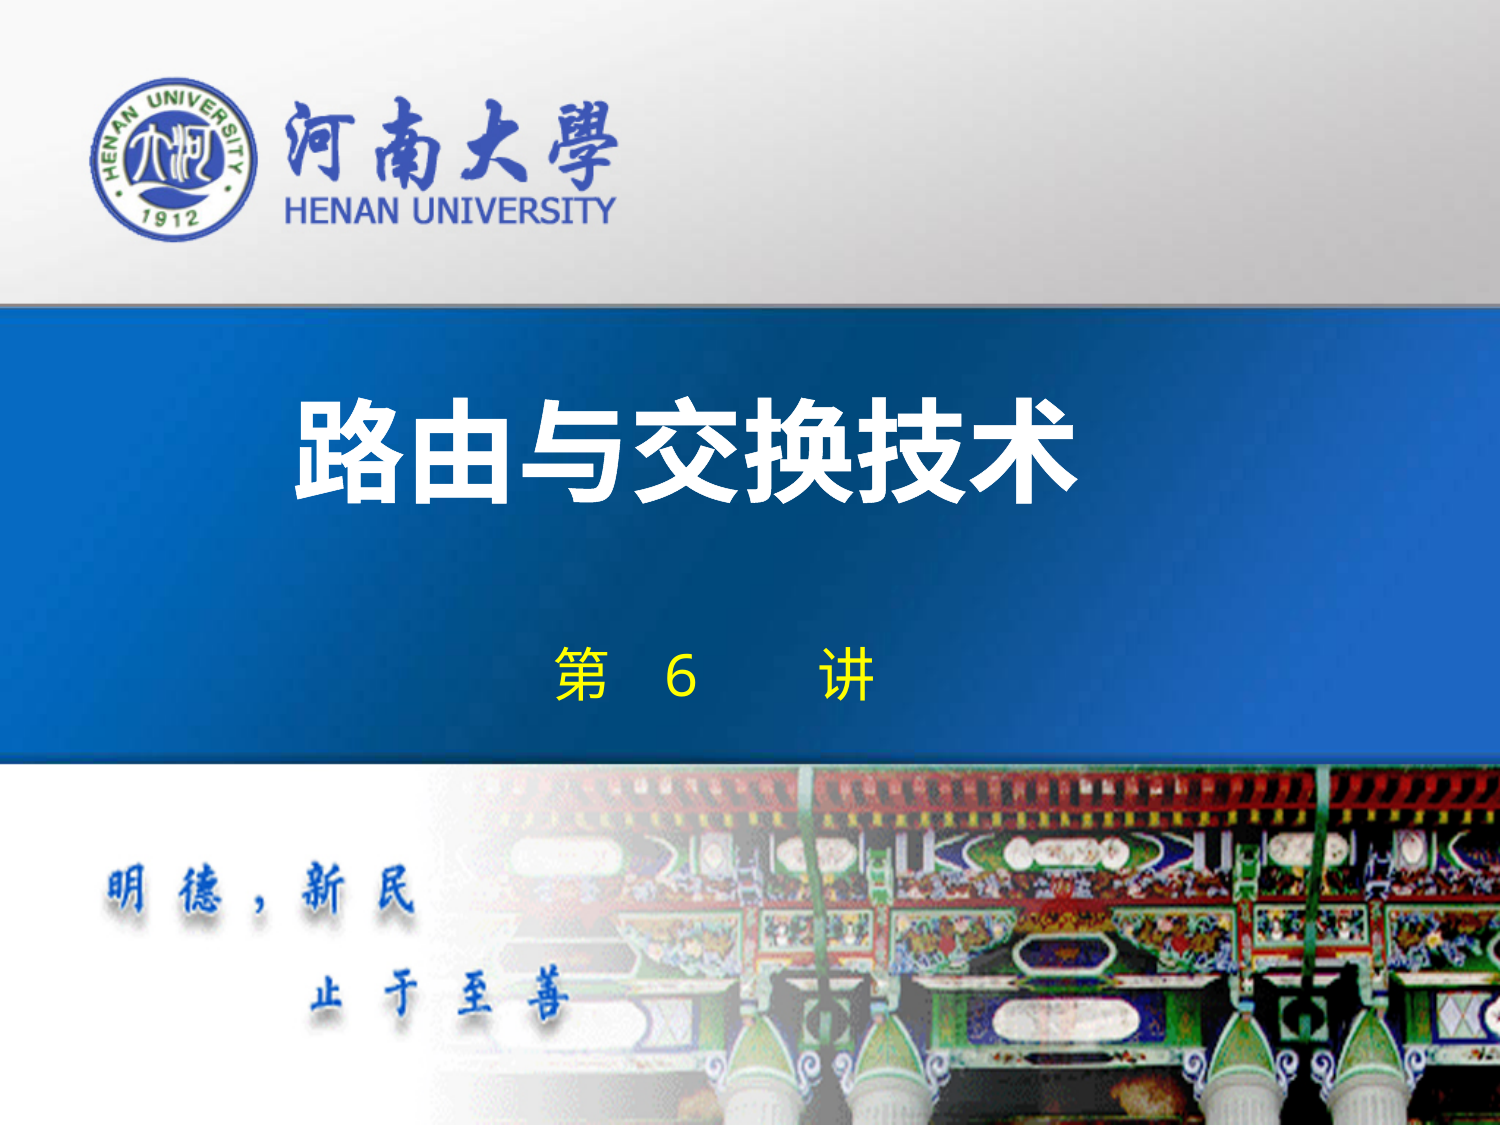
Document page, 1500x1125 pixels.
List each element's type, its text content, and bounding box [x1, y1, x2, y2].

picture [0, 0, 1500, 1125]
text_box 路由与交换技术 [277, 373, 1058, 495]
text_box 第 6 讲 [537, 630, 892, 716]
